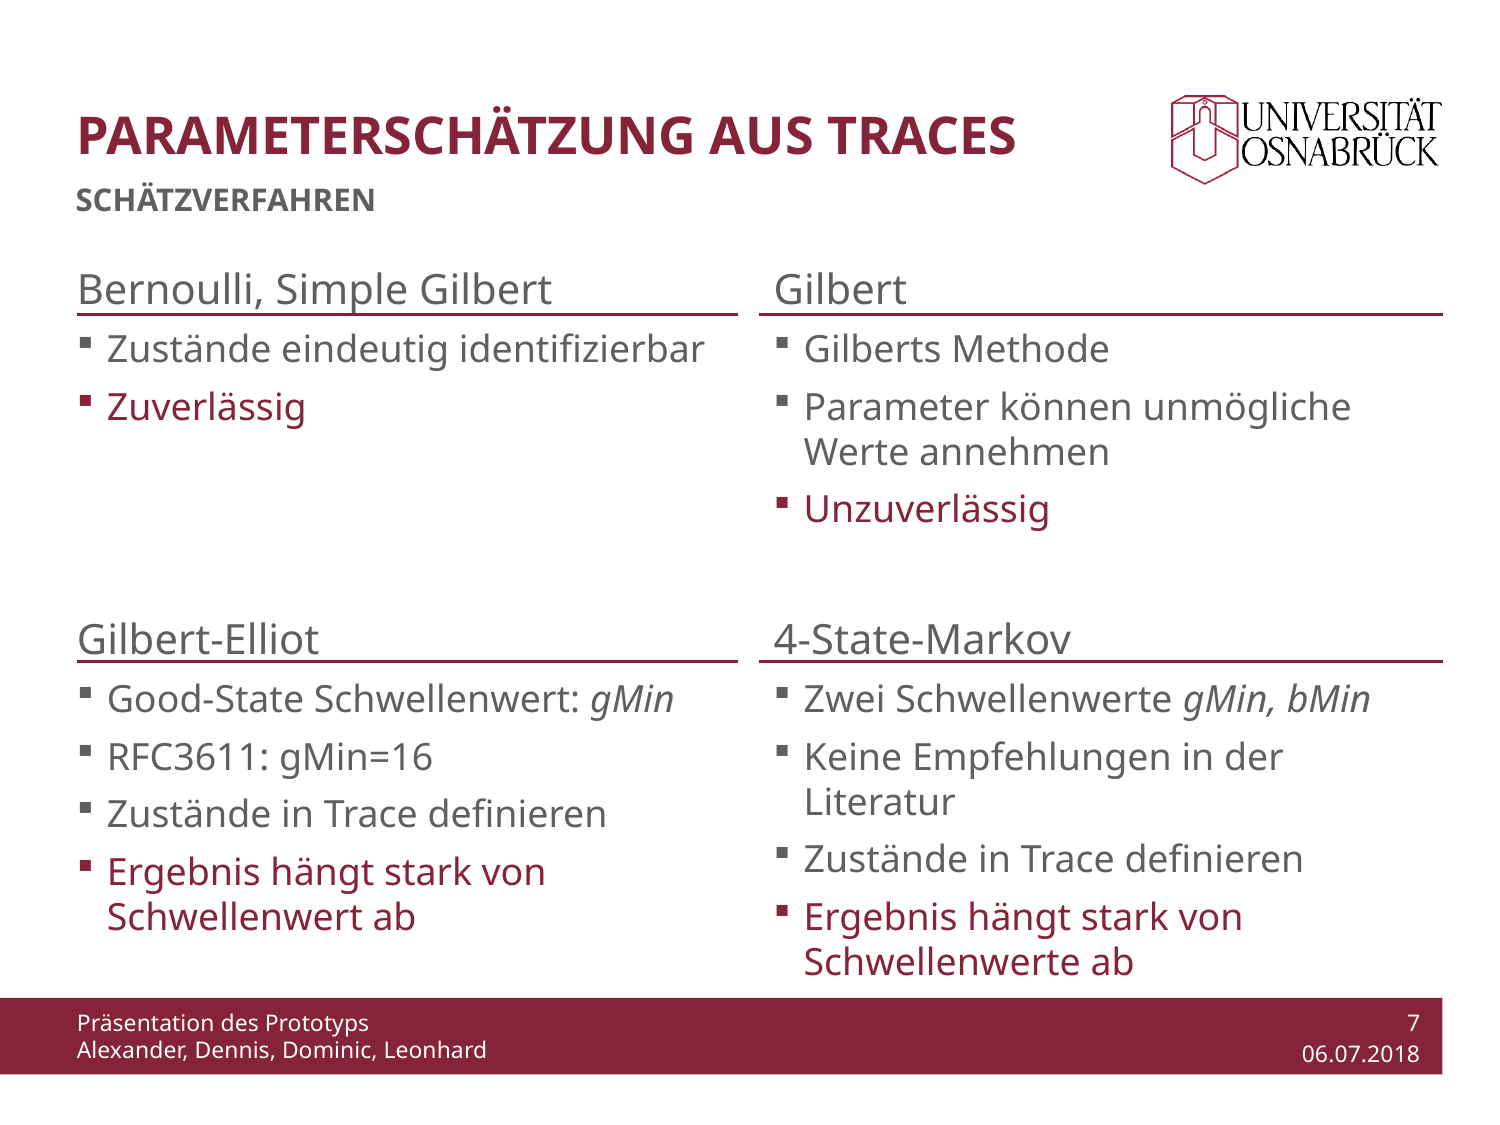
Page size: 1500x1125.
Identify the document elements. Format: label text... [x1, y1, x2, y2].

list Gilbert Gilberts Methode Parameter können unmögliche Werte annehmen Unzuverlässig 4-State-Markov Zwei Schwellenwerte gMin, bMin Keine Empfehlungen in der Literatur Zustände in Trace definieren Ergebnis hängt stark von Schwellenwerte ab [758, 668, 1436, 964]
title Parameterschätzung aus Traces [61, 94, 1128, 173]
list Gilbert Gilberts Methode Parameter können unmögliche Werte annehmen Unzuverlässig 4-State-Markov Zwei Schwellenwerte gMin, bMin Keine Empfehlungen in der Literatur Zustände in Trace definieren Ergebnis hängt stark von Schwellenwerte ab [758, 255, 1436, 313]
list Gilbert Gilberts Methode Parameter können unmögliche Werte annehmen Unzuverlässig 4-State-Markov Zwei Schwellenwerte gMin, bMin Keine Empfehlungen in der Literatur Zustände in Trace definieren Ergebnis hängt stark von Schwellenwerte ab [758, 321, 1436, 660]
list Schätzverfahren [60, 172, 1129, 220]
list Bernoulli, Simple Gilbert Zustände eindeutig identifizierbar Zuverlässig Gilbert-Elliot Good-State Schwellenwert: gMin RFC3611: gMin=16 Zustände in Trace definieren Ergebnis hängt stark von Schwellenwert ab [62, 255, 739, 964]
picture [1171, 95, 1443, 185]
